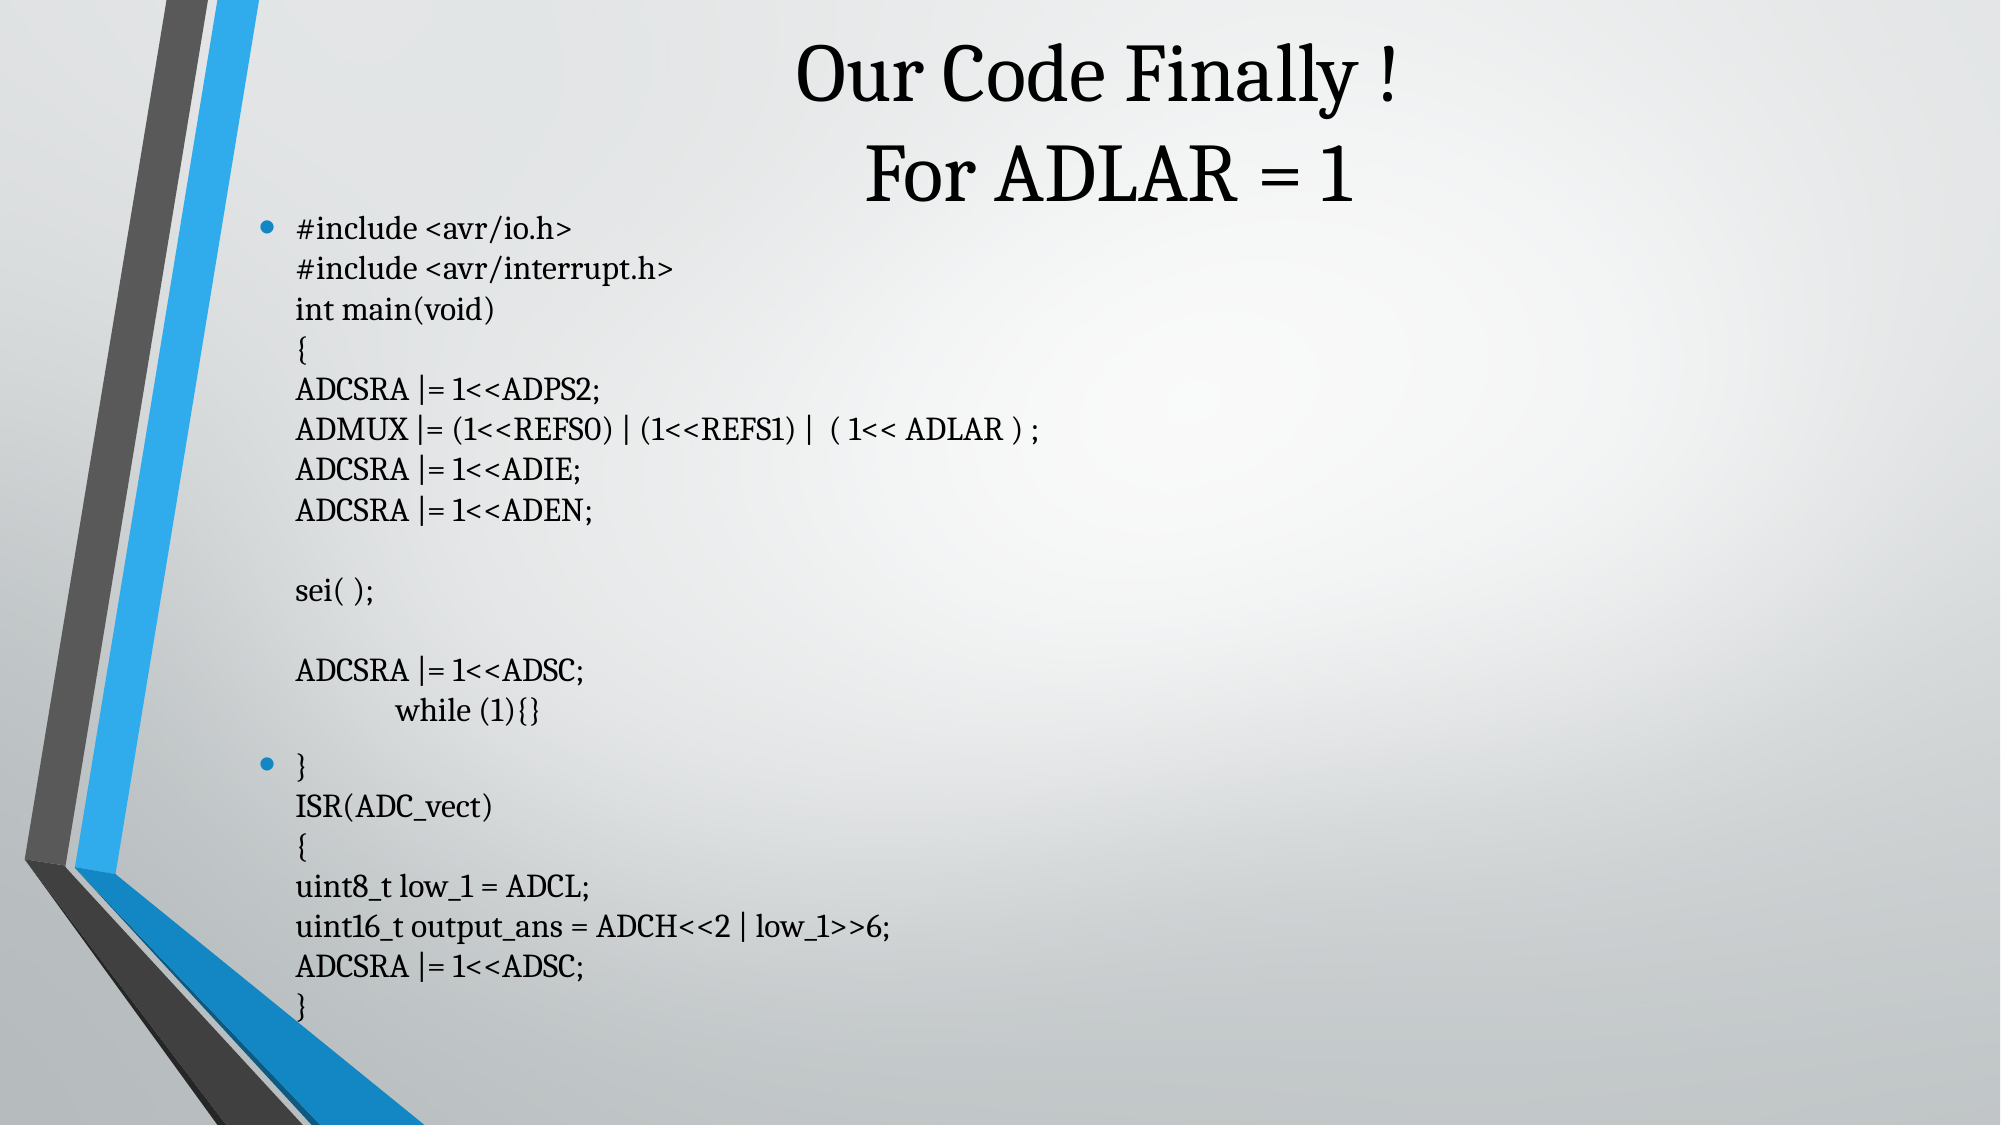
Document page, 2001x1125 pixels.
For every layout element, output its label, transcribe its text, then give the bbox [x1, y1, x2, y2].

list #include <avr/io.h> #include <avr/interrupt.h> int main(void) { ADCSRA |= 1<<ADPS2; ADMUX |= (1<<REFS0) | (1<<REFS1) | ( 1<< ADLAR ) ; ADCSRA |= 1<<ADIE; ADCSRA |= 1<<ADEN; sei( ); ADCSRA |= 1<<ADSC; while (1){} } ISR(ADC_vect) { uint8_t low_1 = ADCL; uint16_t output_ans = ADCH<<2 | low_1>>6; ADCSRA |= 1<<ADSC; } [243, 194, 1887, 1037]
title Our Code Finally ! For ADLAR = 1 [286, 0, 1930, 262]
